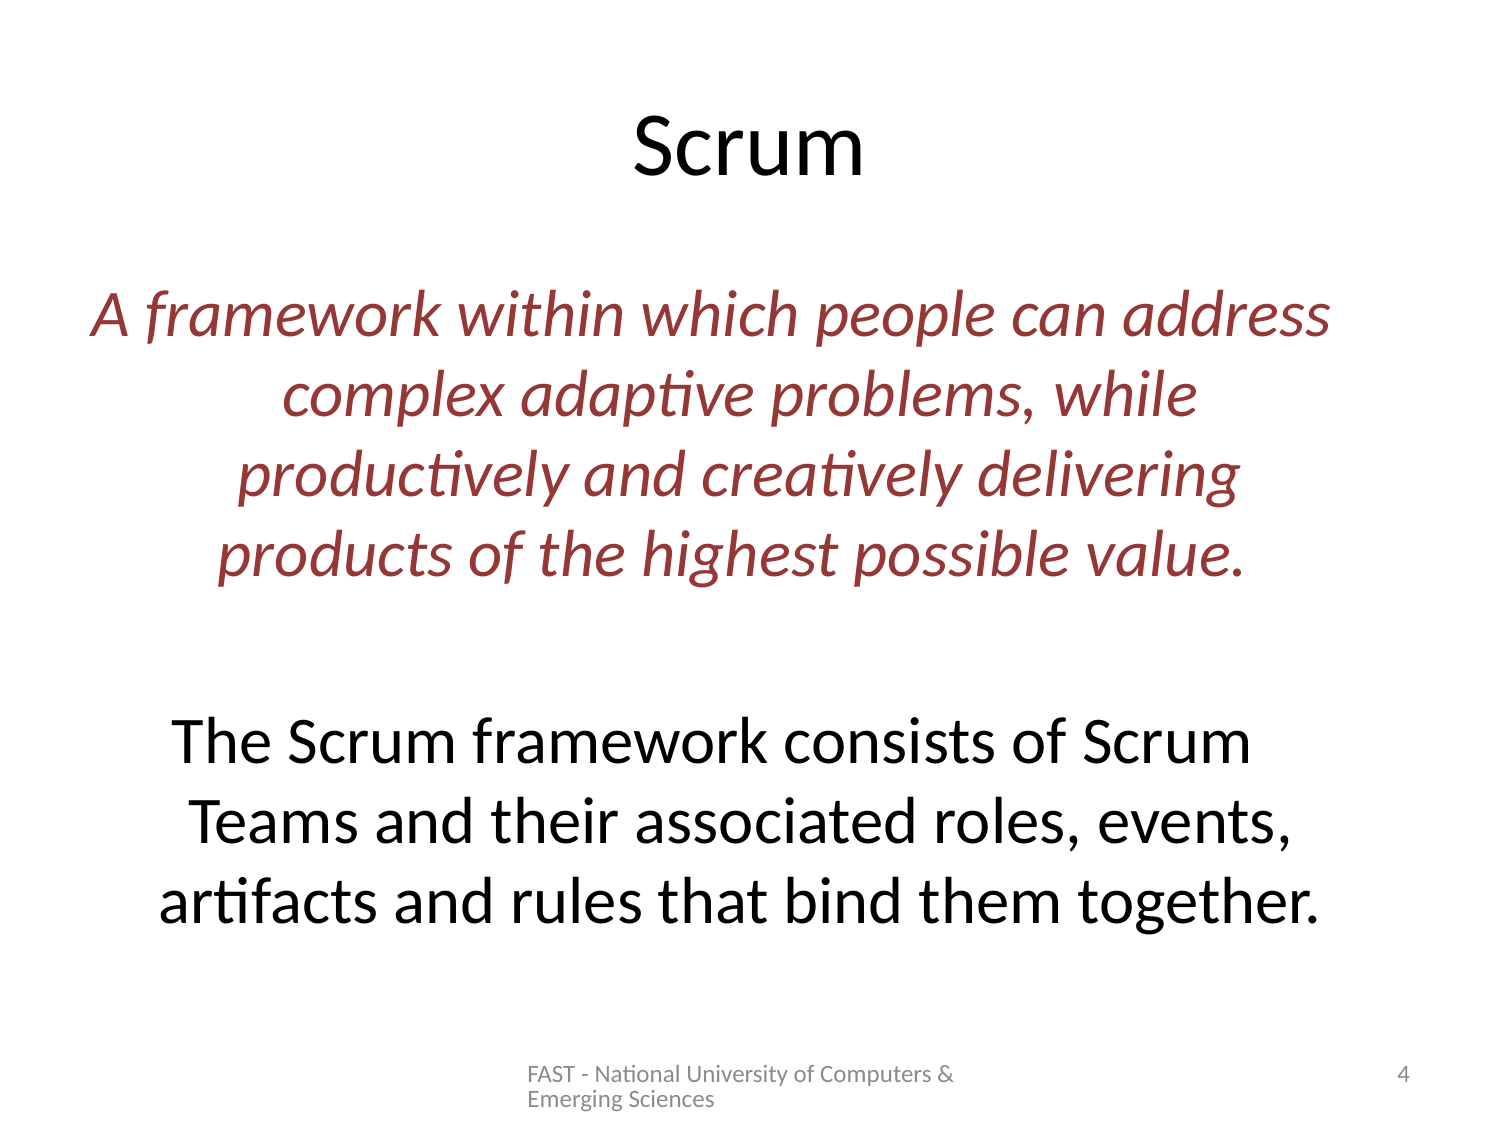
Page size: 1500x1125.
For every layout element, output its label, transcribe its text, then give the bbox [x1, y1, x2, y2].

slide_number 4 [1074, 1042, 1425, 1103]
title Scrum [75, 45, 1425, 233]
footer FAST - National University of Computers & Emerging Sciences [512, 1042, 988, 1103]
list A framework within which people can address complex adaptive problems, while productively and creatively delivering products of the highest possible value. The Scrum framework consists of Scrum Teams and their associated roles, events, artifacts and rules that bind them together. [75, 262, 1350, 988]
